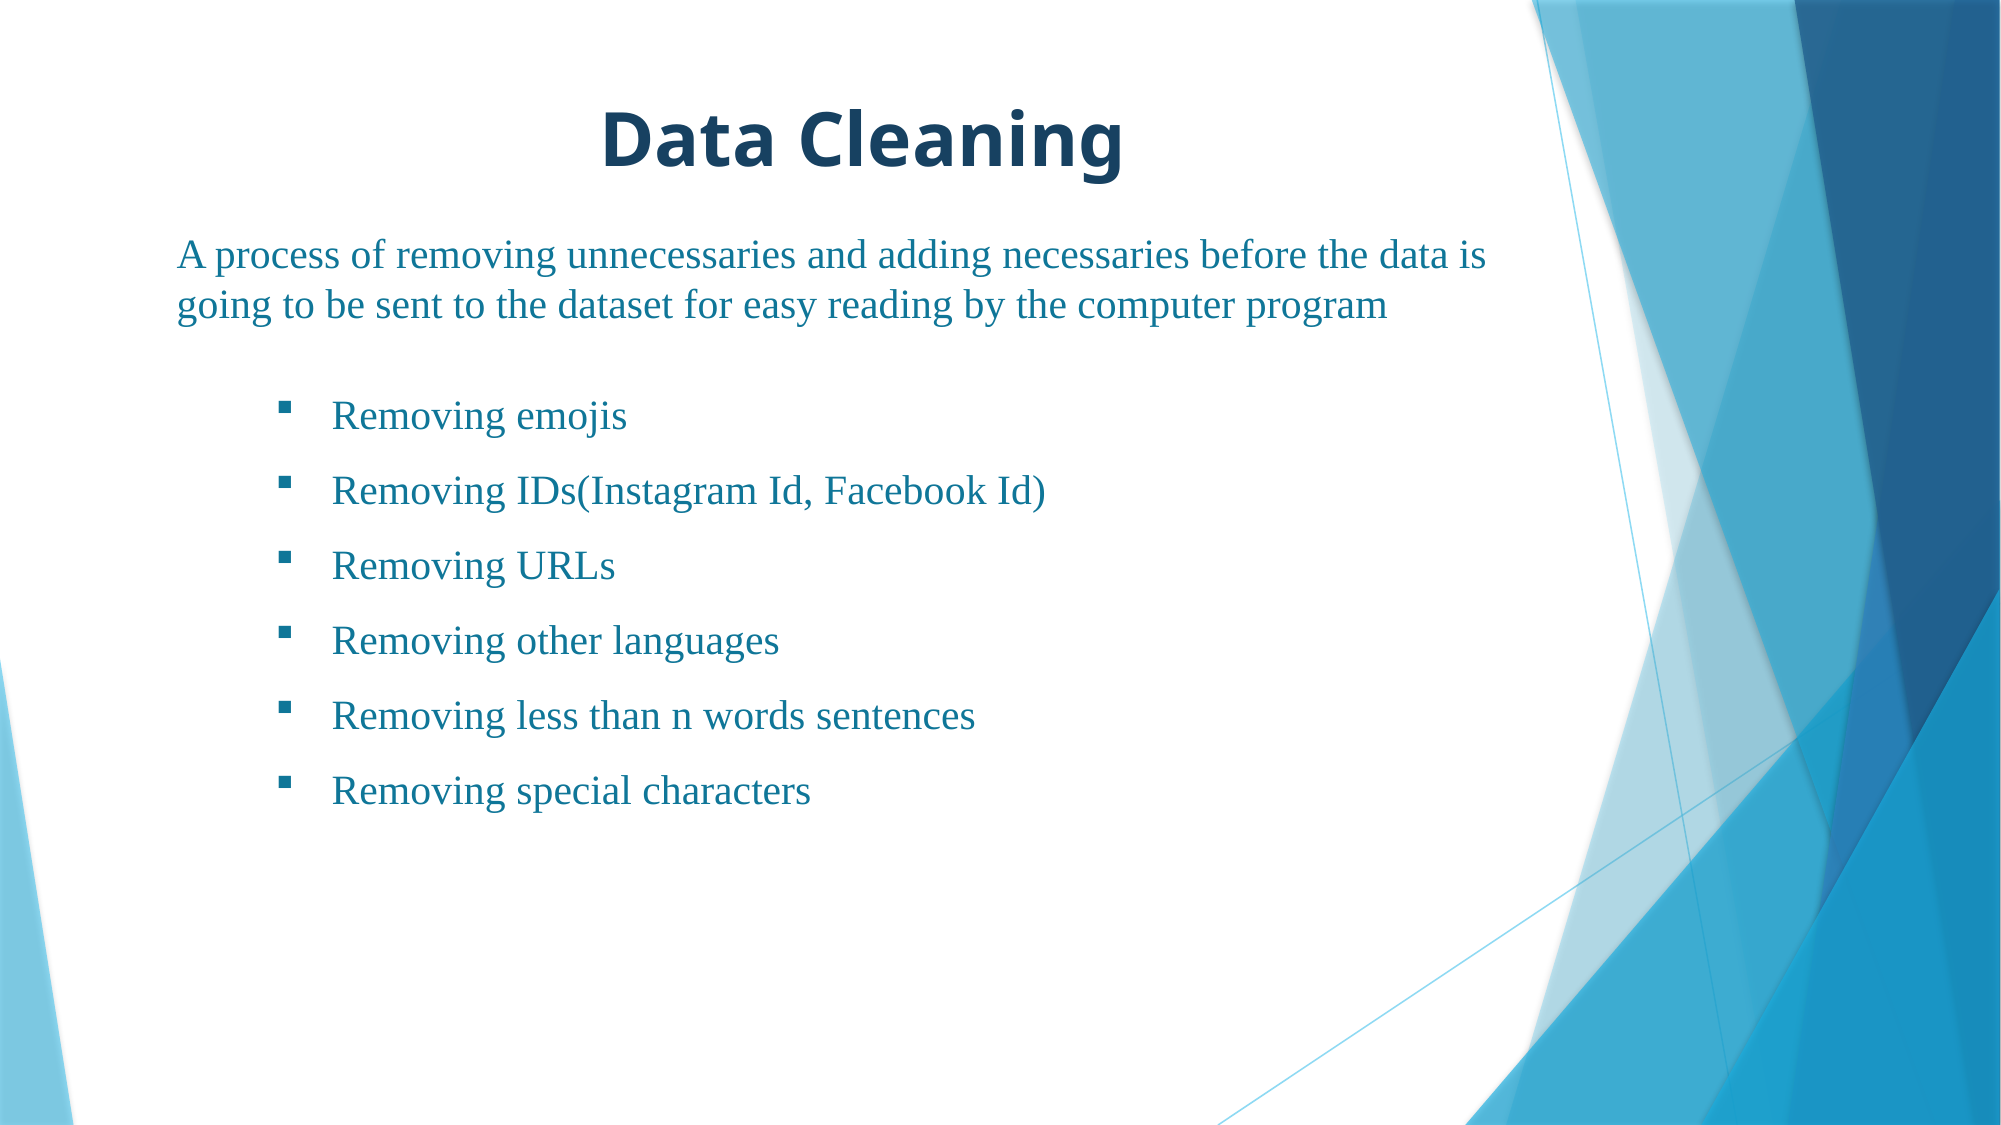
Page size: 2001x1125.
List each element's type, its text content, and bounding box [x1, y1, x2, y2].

text_box Removing emojis Removing IDs(Instagram Id, Facebook Id) Removing URLs Removing other languages Removing less than n words sentences Removing special characters [260, 355, 1323, 820]
text_box Data Cleaning [332, 83, 1394, 189]
text_box A process of removing unnecessaries and adding necessaries before the data is going to be sent to the dataset for easy reading by the computer program [161, 219, 1546, 335]
